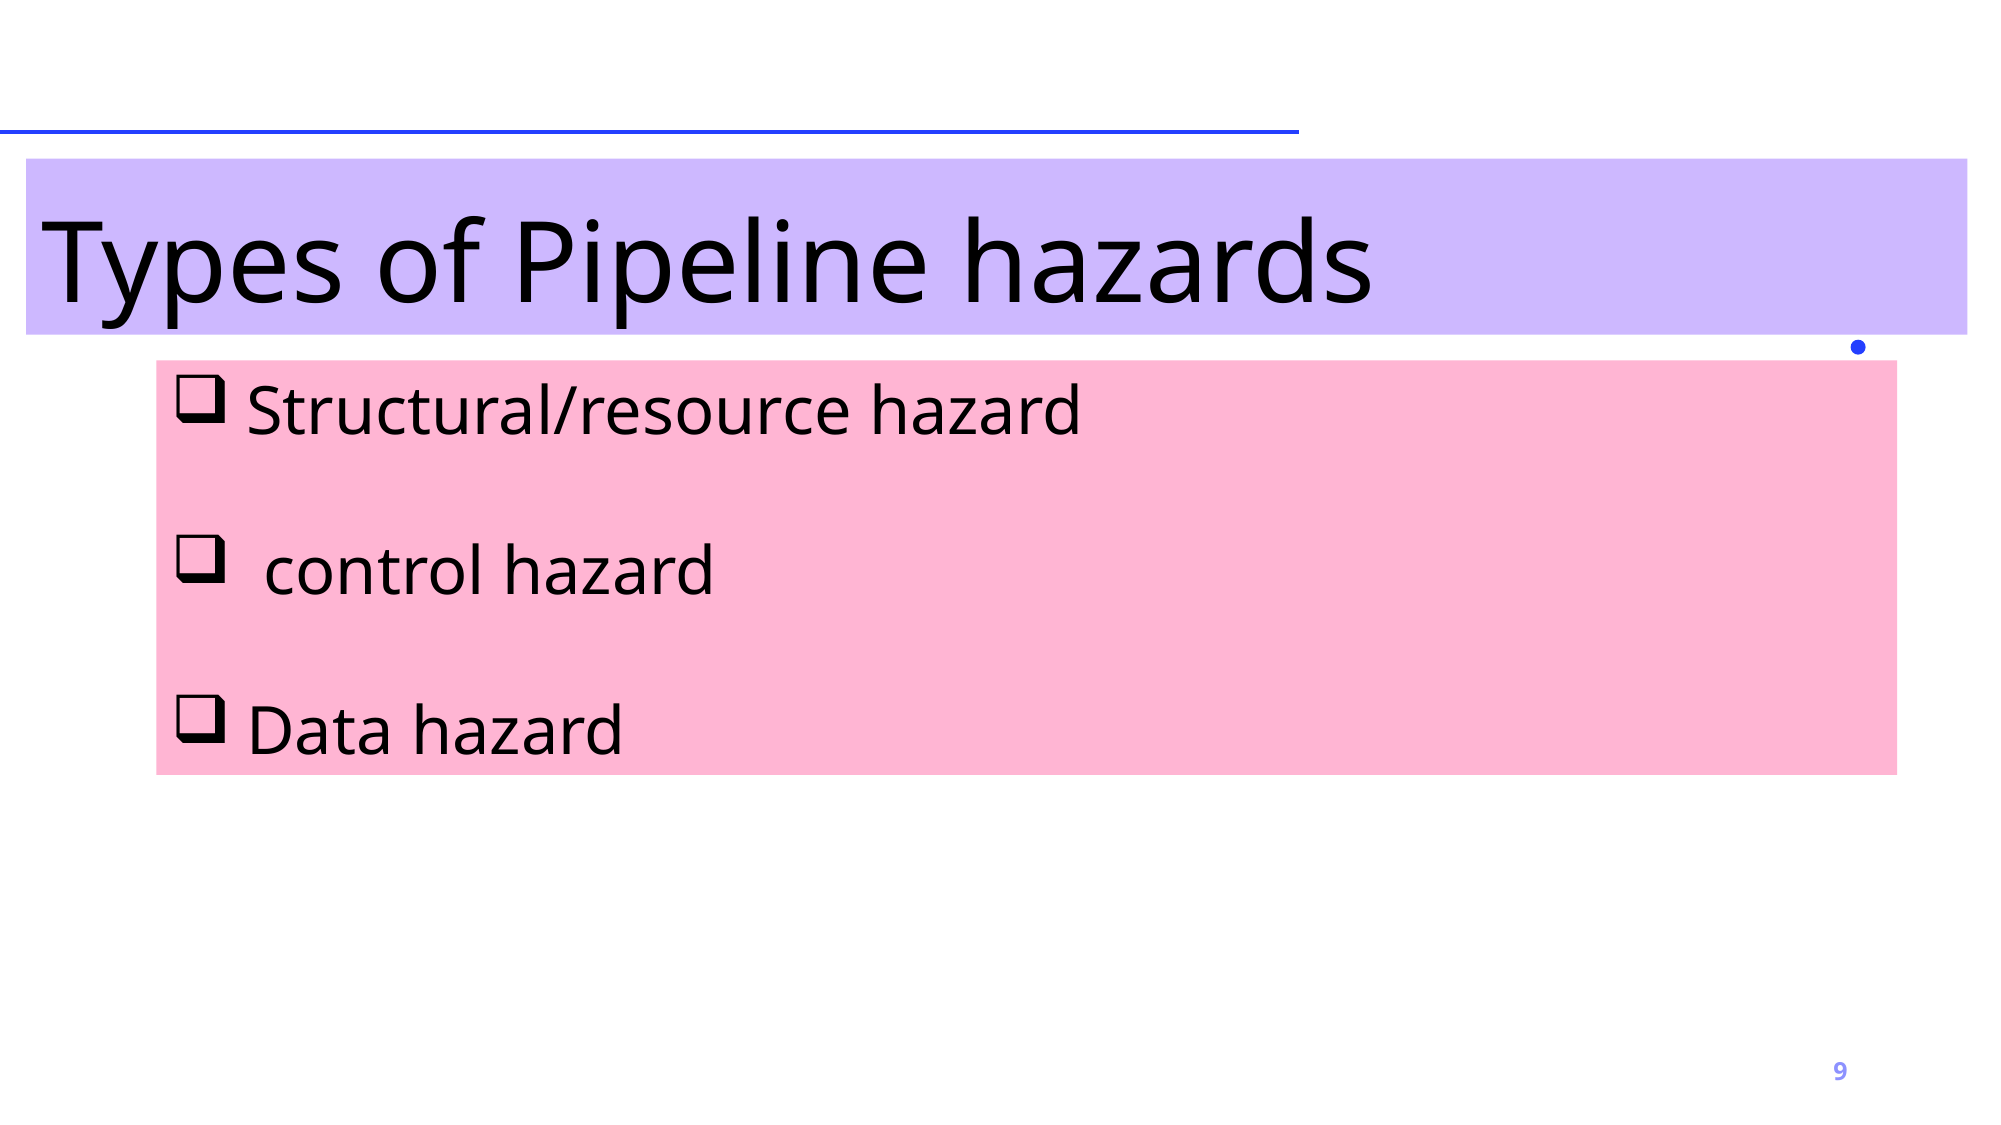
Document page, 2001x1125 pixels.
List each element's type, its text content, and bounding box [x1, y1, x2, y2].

slide_number 9 [1412, 1042, 1863, 1103]
text_box Structural/resource hazard control hazard Data hazard [156, 360, 1898, 775]
title Types of Pipeline hazards [26, 158, 1968, 335]
